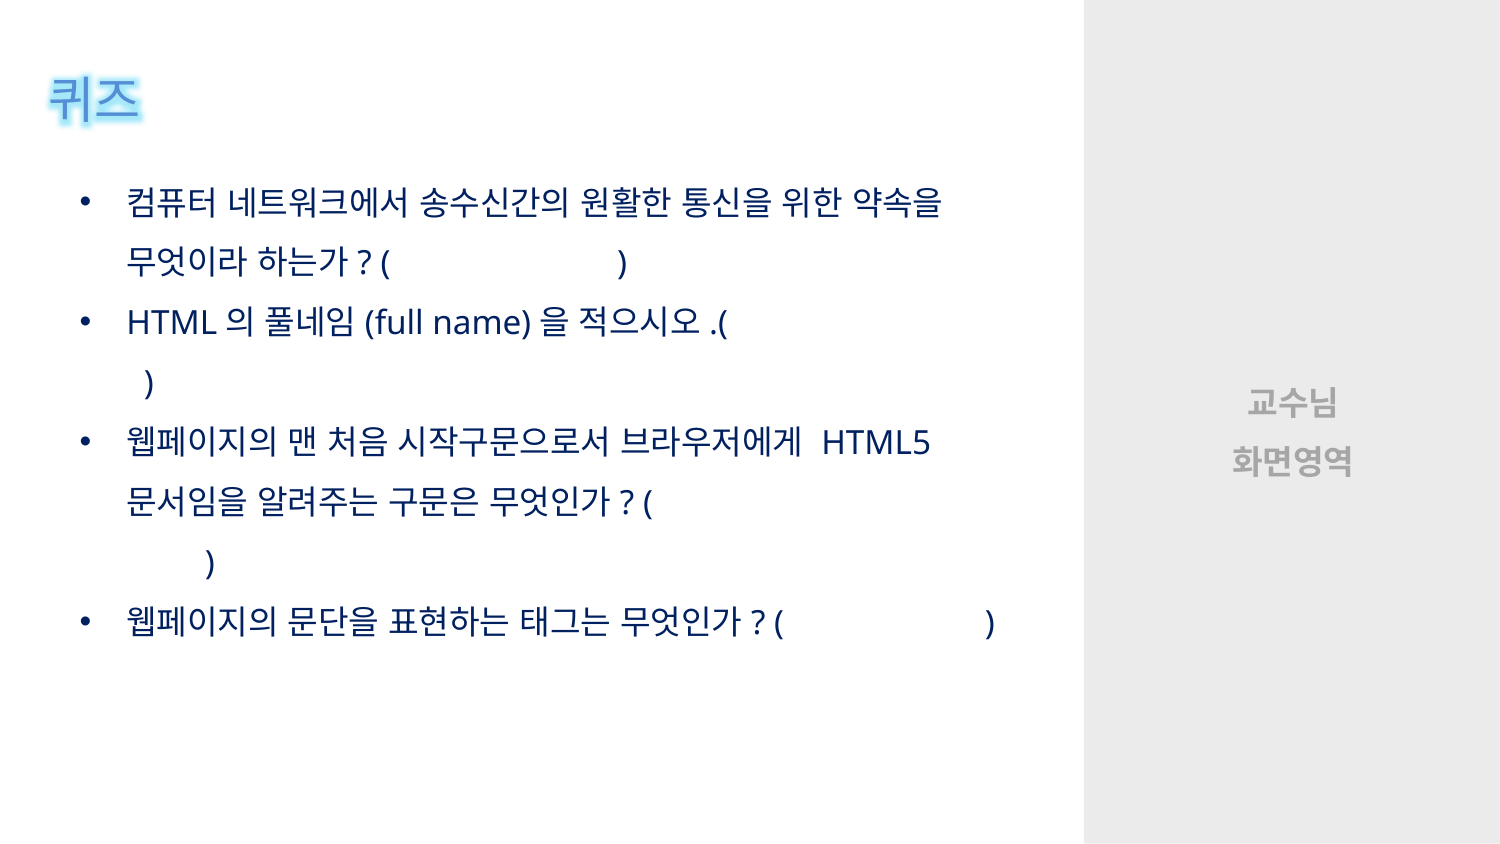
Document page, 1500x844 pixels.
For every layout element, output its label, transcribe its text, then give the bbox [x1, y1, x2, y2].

text_box 컴퓨터 네트워크에서 송수신간의 원활한 통신을 위한 약속을 무엇이라 하는가? ( ) HTML의 풀네임(full name)을 적으시오.( ) 웹페이지의 맨 처음 시작구문으로서 브라우저에게 HTML5 문서임을 알려주는 구문은 무엇인가? ( ) 웹페이지의 문단을 표현하는 태그는 무엇인가? ( ) [64, 154, 1067, 828]
text_box 퀴즈 [34, 55, 1036, 137]
